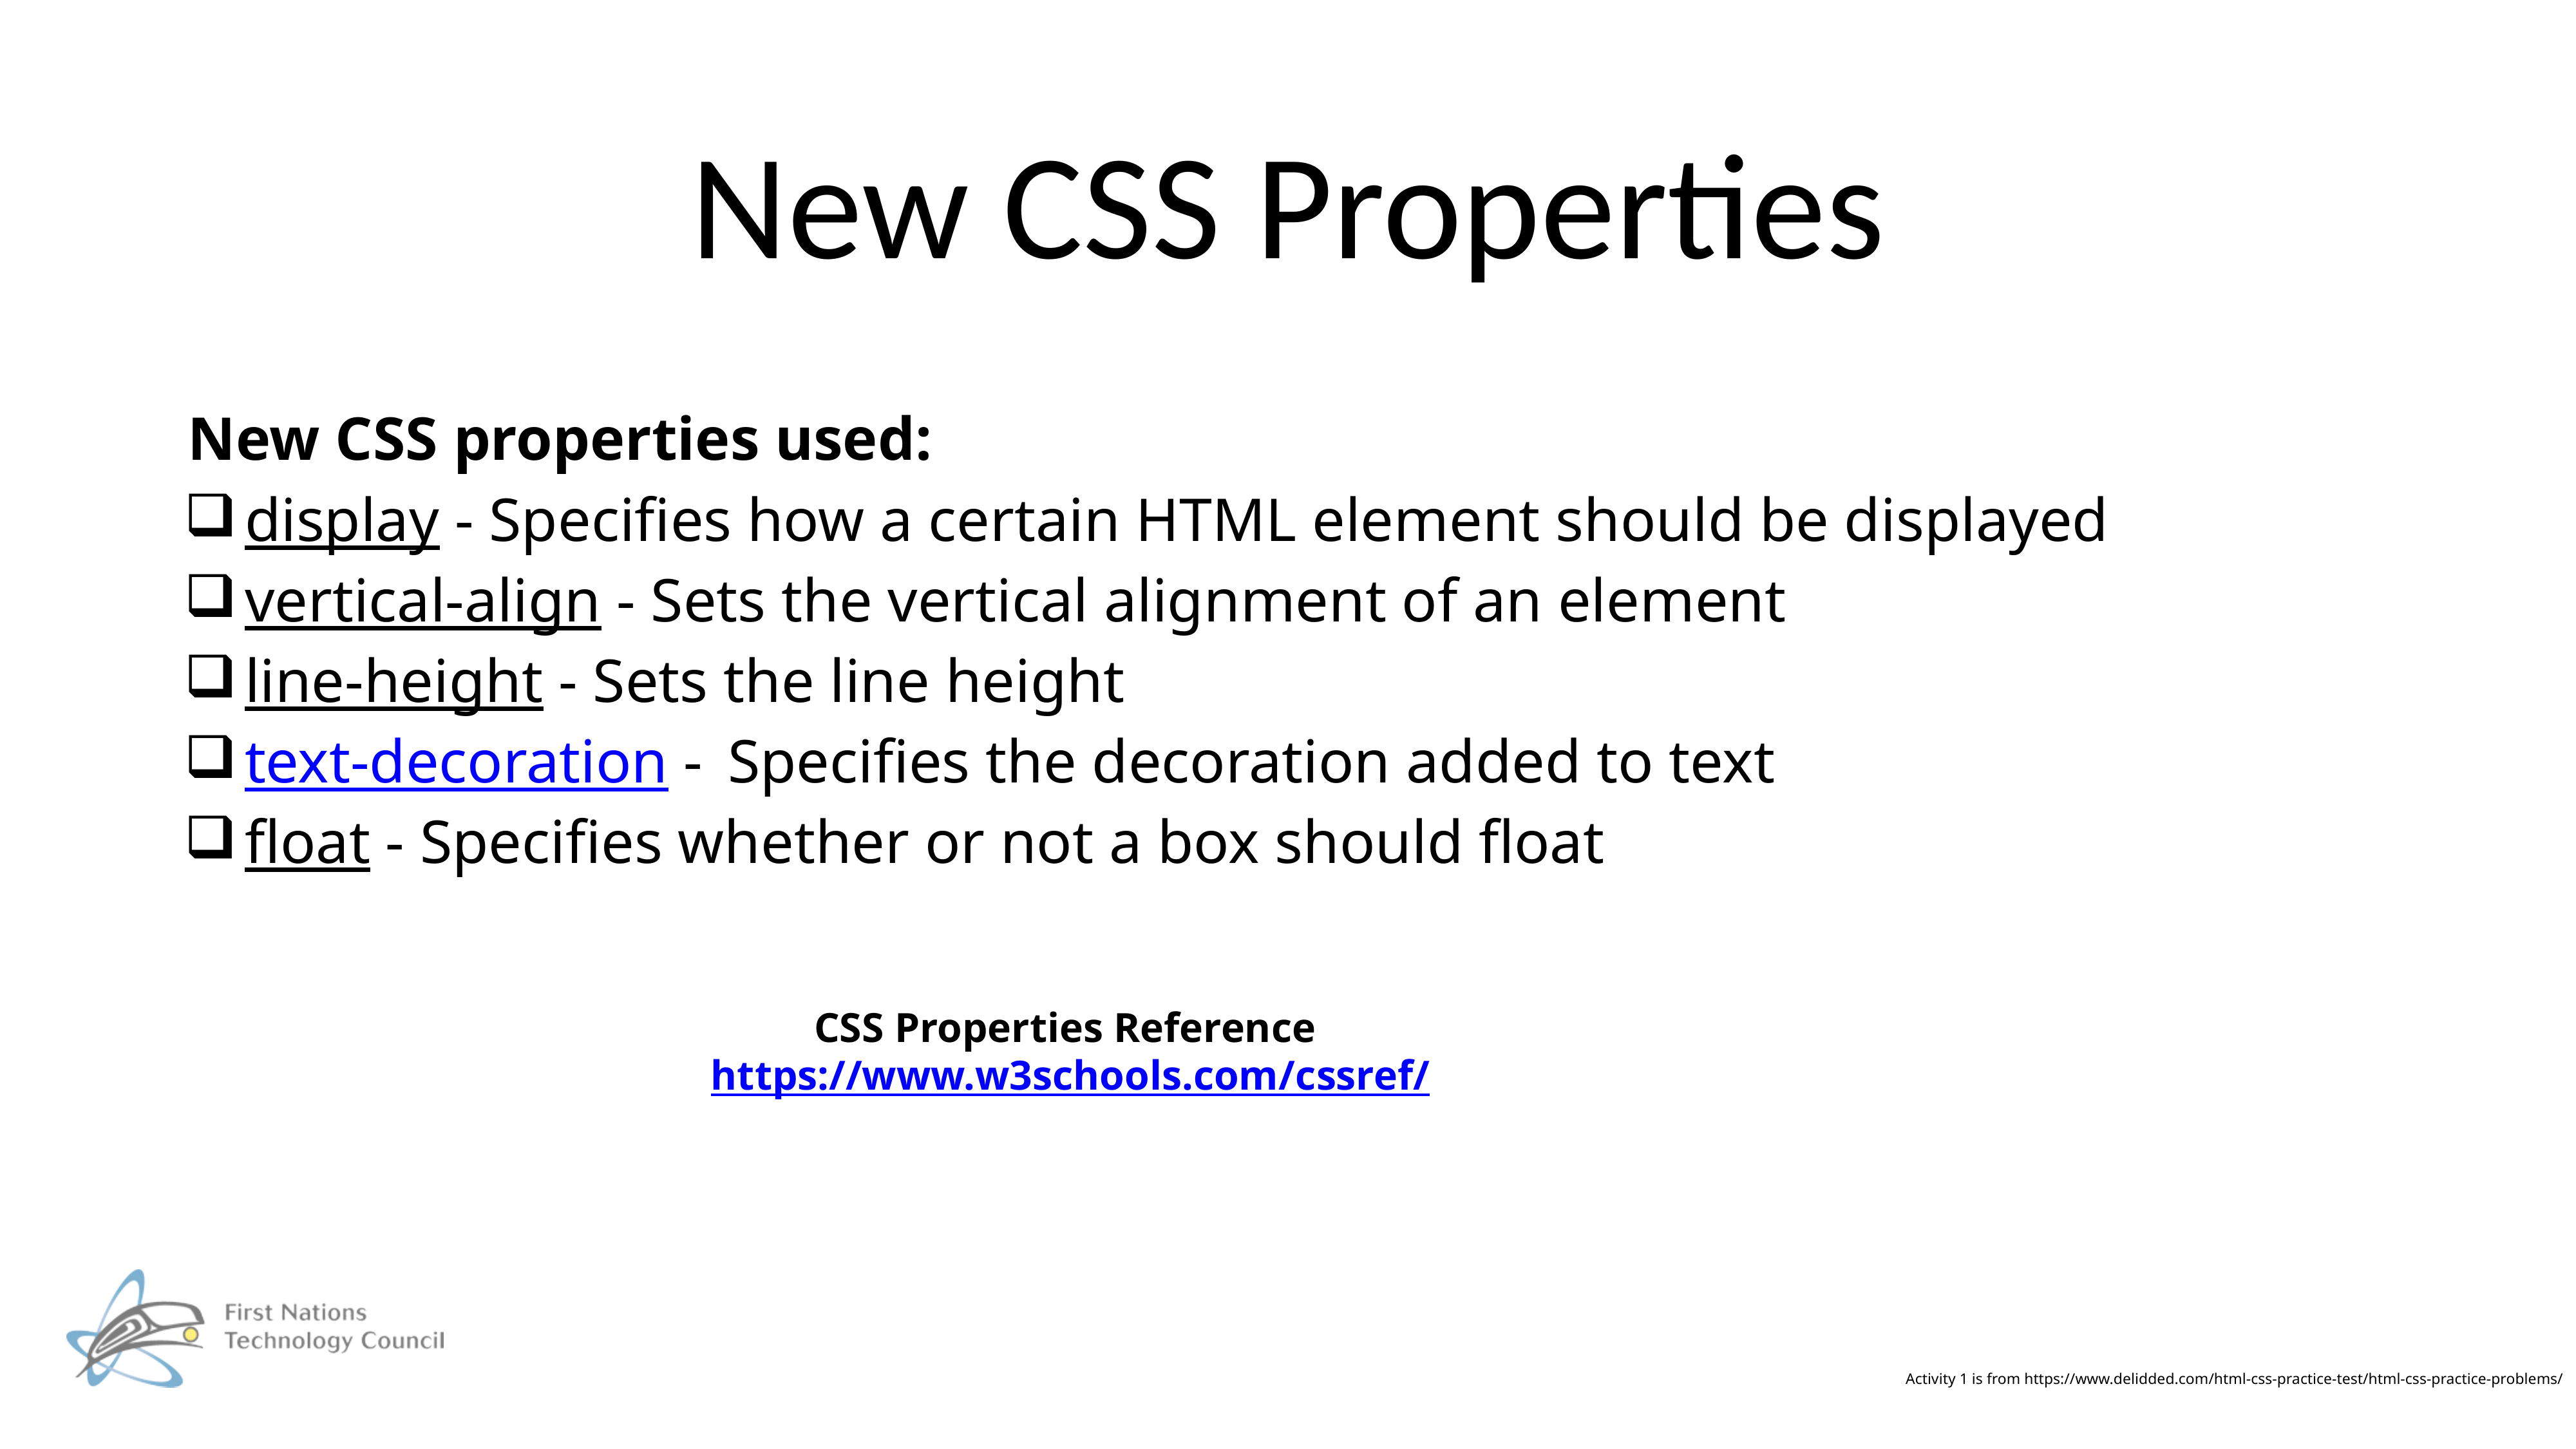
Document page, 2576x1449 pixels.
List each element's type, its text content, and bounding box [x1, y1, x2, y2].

title New CSS Properties [178, 77, 2398, 320]
text_box Activity 1 is from https://www.delidded.com/html-css-practice-test/html-css-practice-problems/ [1900, 1363, 2570, 1392]
text_box display - Specifies how a certain HTML element should be displayed vertical-align - Sets the vertical alignment of an element line-height - Sets the line height text-decoration - Specifies the decoration added to text float - Specifies whether or not a box should float [175, 477, 2156, 890]
text_box CSS Properties Reference https://www.w3schools.com/cssref/ [601, 997, 1540, 1110]
text_box New CSS properties used: [178, 396, 1002, 477]
